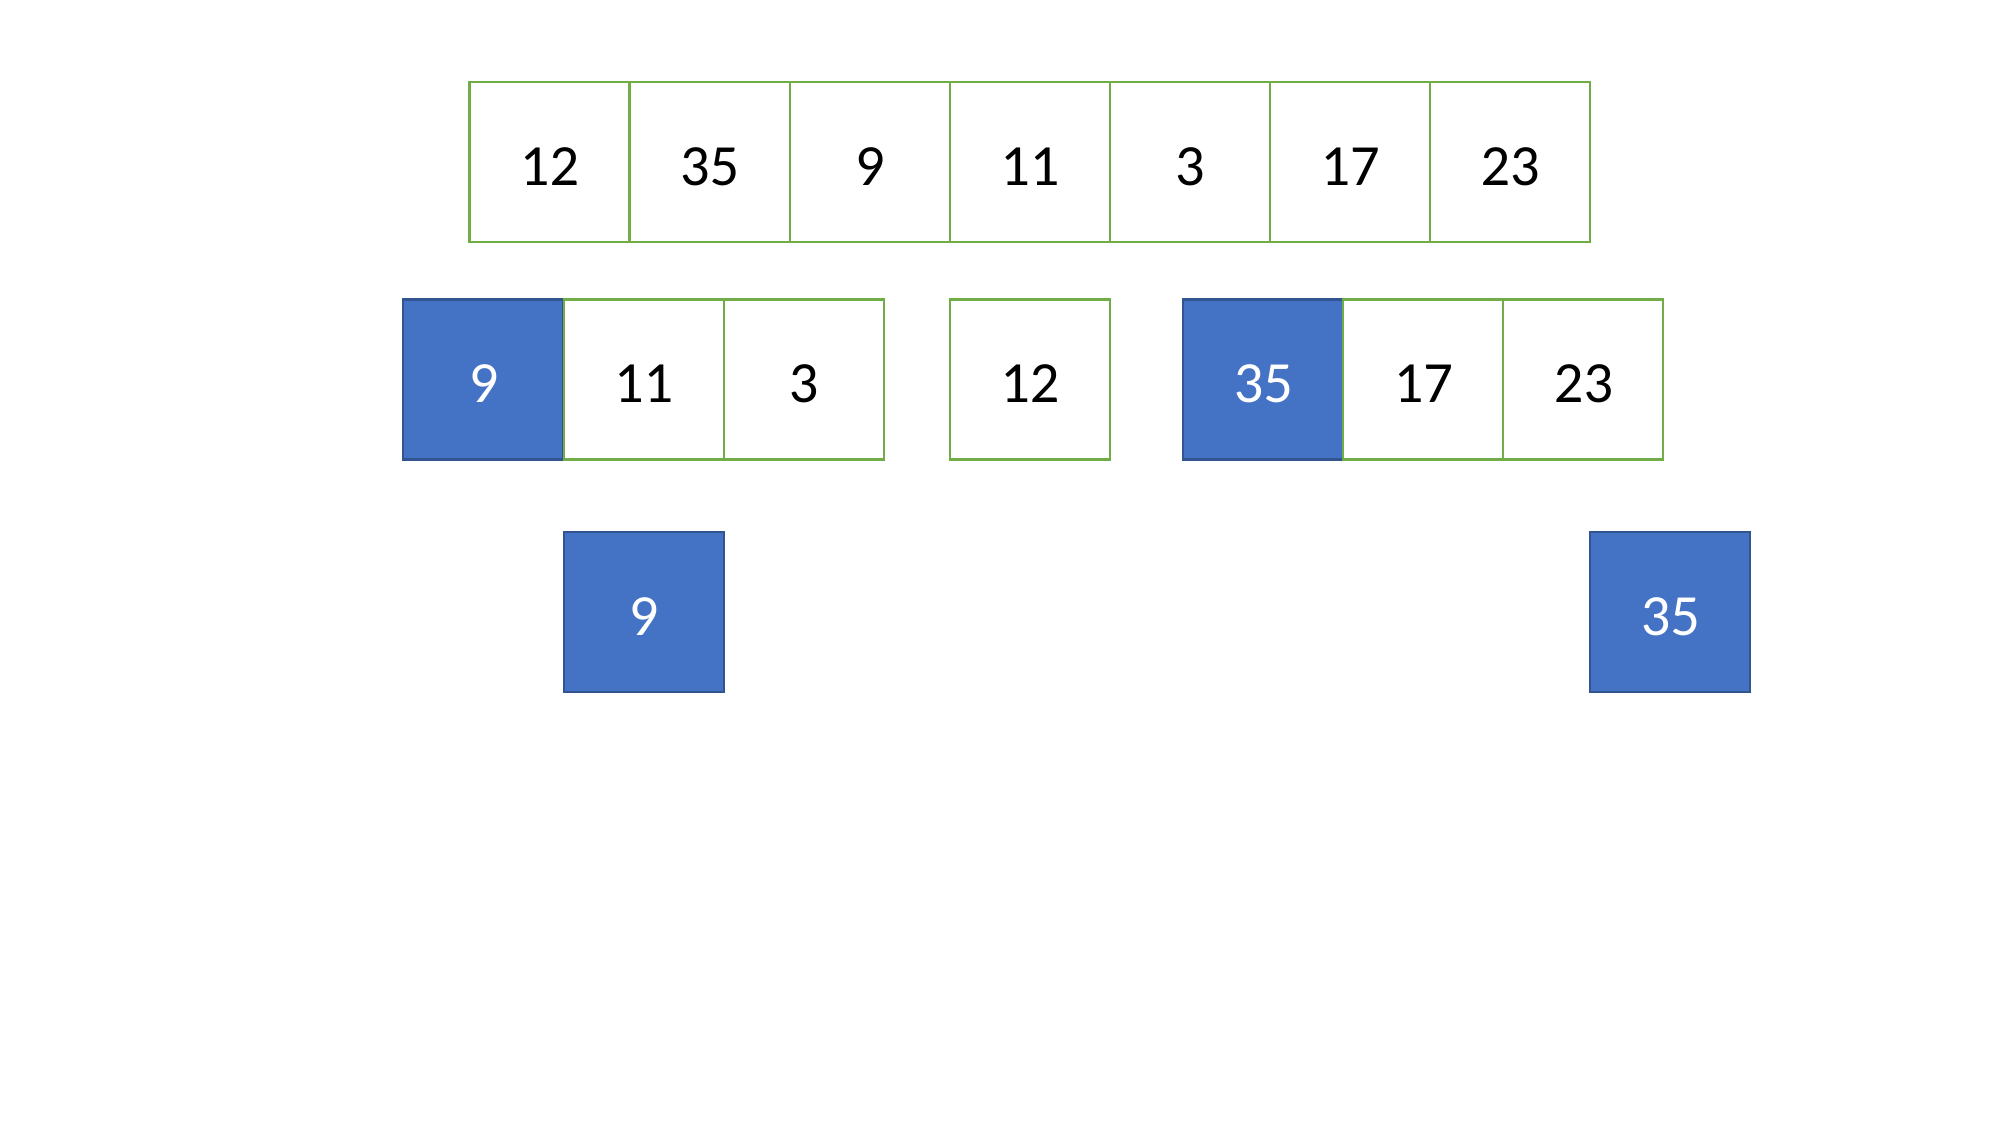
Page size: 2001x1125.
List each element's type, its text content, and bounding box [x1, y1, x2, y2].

text_box 35 [629, 81, 789, 243]
text_box 3 [723, 298, 885, 461]
text_box 9 [789, 81, 949, 243]
text_box 3 [1109, 81, 1269, 243]
text_box 12 [468, 81, 629, 243]
text_box 9 [563, 531, 725, 693]
text_box 9 [402, 298, 563, 461]
text_box 23 [1502, 298, 1664, 461]
text_box 23 [1429, 81, 1591, 243]
text_box 12 [949, 298, 1111, 461]
text_box 11 [563, 298, 723, 461]
text_box 17 [1342, 298, 1502, 461]
text_box 11 [949, 81, 1109, 243]
text_box 35 [1589, 531, 1751, 693]
text_box 17 [1269, 81, 1429, 243]
text_box 35 [1182, 298, 1342, 461]
